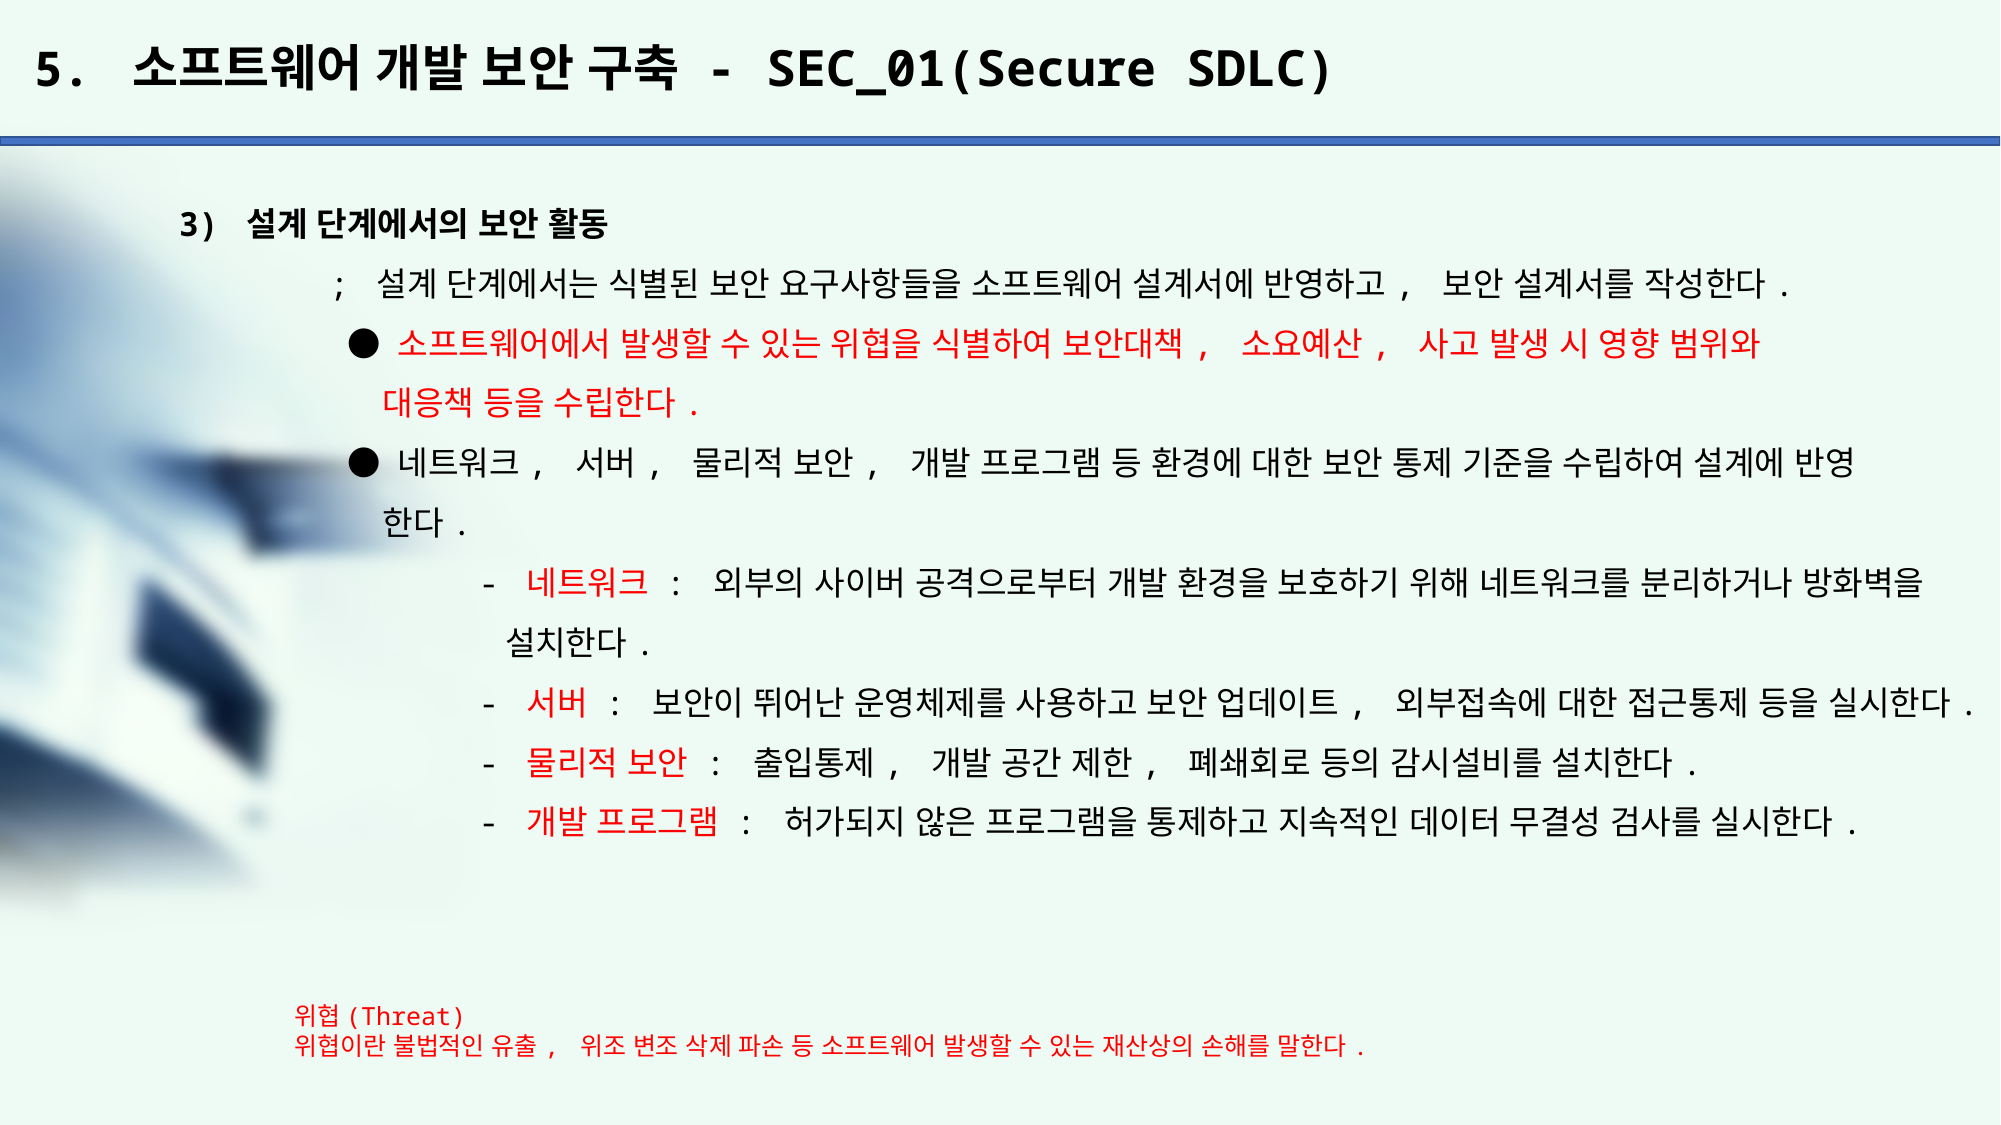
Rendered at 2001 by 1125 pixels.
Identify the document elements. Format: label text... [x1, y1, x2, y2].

text_box 위협(Threat) 위협이란 불법적인 유출, 위조 변조 삭제 파손 등 소프트웨어 발생할 수 있는 재산상의 손해를 말한다. [279, 993, 1863, 1068]
picture [0, 0, 2000, 136]
picture [0, 146, 2000, 1125]
text_box 3) 설계 단계에서의 보안 활동 ; 설계 단계에서는 식별된 보안 요구사항들을 소프트웨어 설계서에 반영하고, 보안 설계서를 작성한다. ● 소프트웨어에서 발생할 수 있는 위협을 식별하여 보안대책, 소요예산, 사고 발생 시 영향 범위와 대응책 등을 수립한다. ● 네트워크, 서버, 물리적 보안, 개발 프로그램 등 환경에 대한 보안 통제 기준을 수립하여 설계에 반영 한다. - 네트워크 : 외부의 사이버 공격으로부터 개발 환경을 보호하기 위해 네트워크를 분리하거나 방화벽을 설치한다. - 서버 : 보안이 뛰어난 운영체제를 사용하고 보안 업데이트, 외부접속에 대한 접근통제 등을 실시한다. - 물리적 보안 : 출입통제, 개발 공간 제한, 폐쇄회로 등의 감시설비를 설치한다. - 개발 프로그램 : 허가되지 않은 프로그램을 통제하고 지속적인 데이터 무결성 검사를 실시한다. [163, 175, 1969, 849]
title 5. 소프트웨어 개발 보안 구축 - SEC_01(Secure SDLC) [19, 14, 1922, 126]
